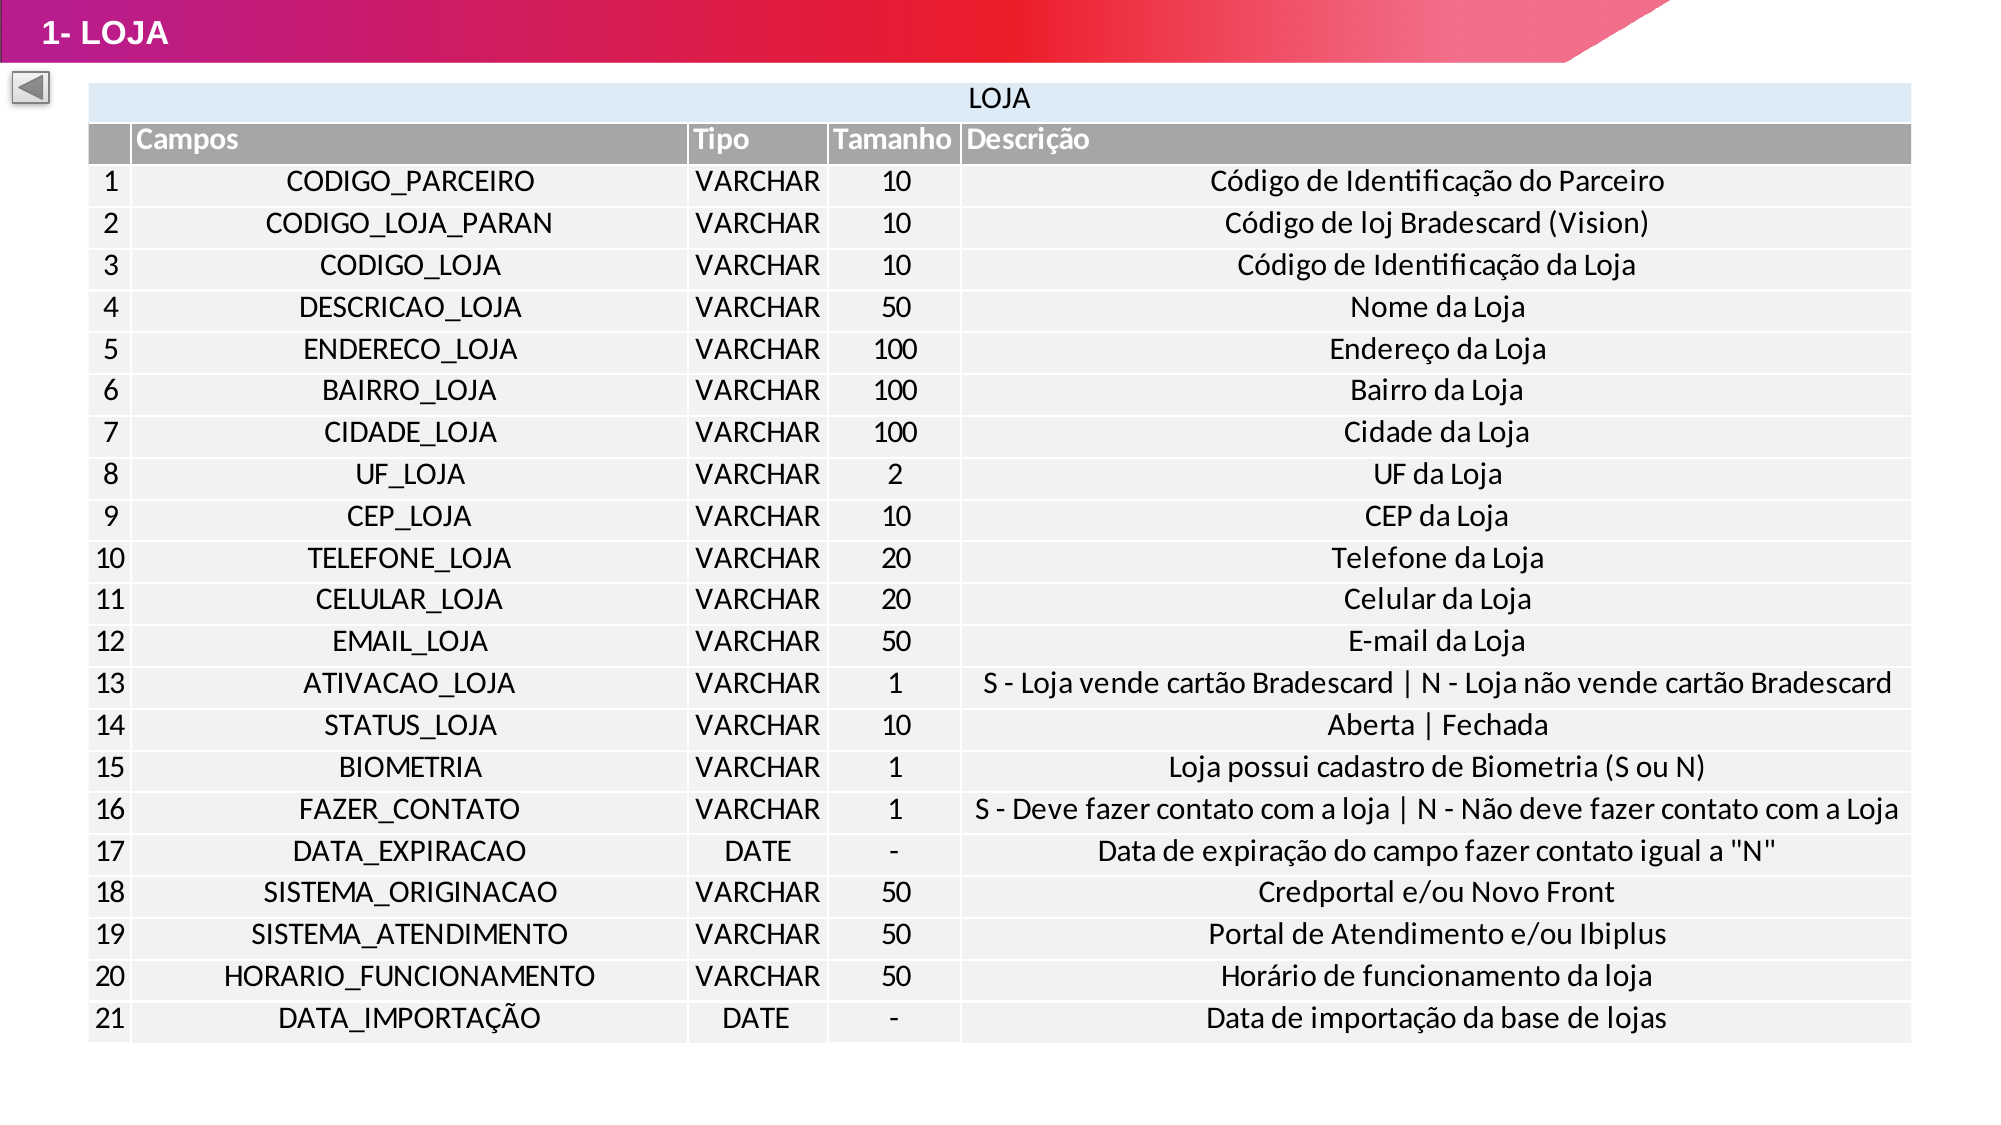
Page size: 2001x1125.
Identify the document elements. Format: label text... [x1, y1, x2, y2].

text_box [0, 0, 1672, 63]
text_box [12, 71, 50, 104]
text_box 1- LOJA [40, 9, 625, 52]
picture [86, 80, 1914, 1045]
